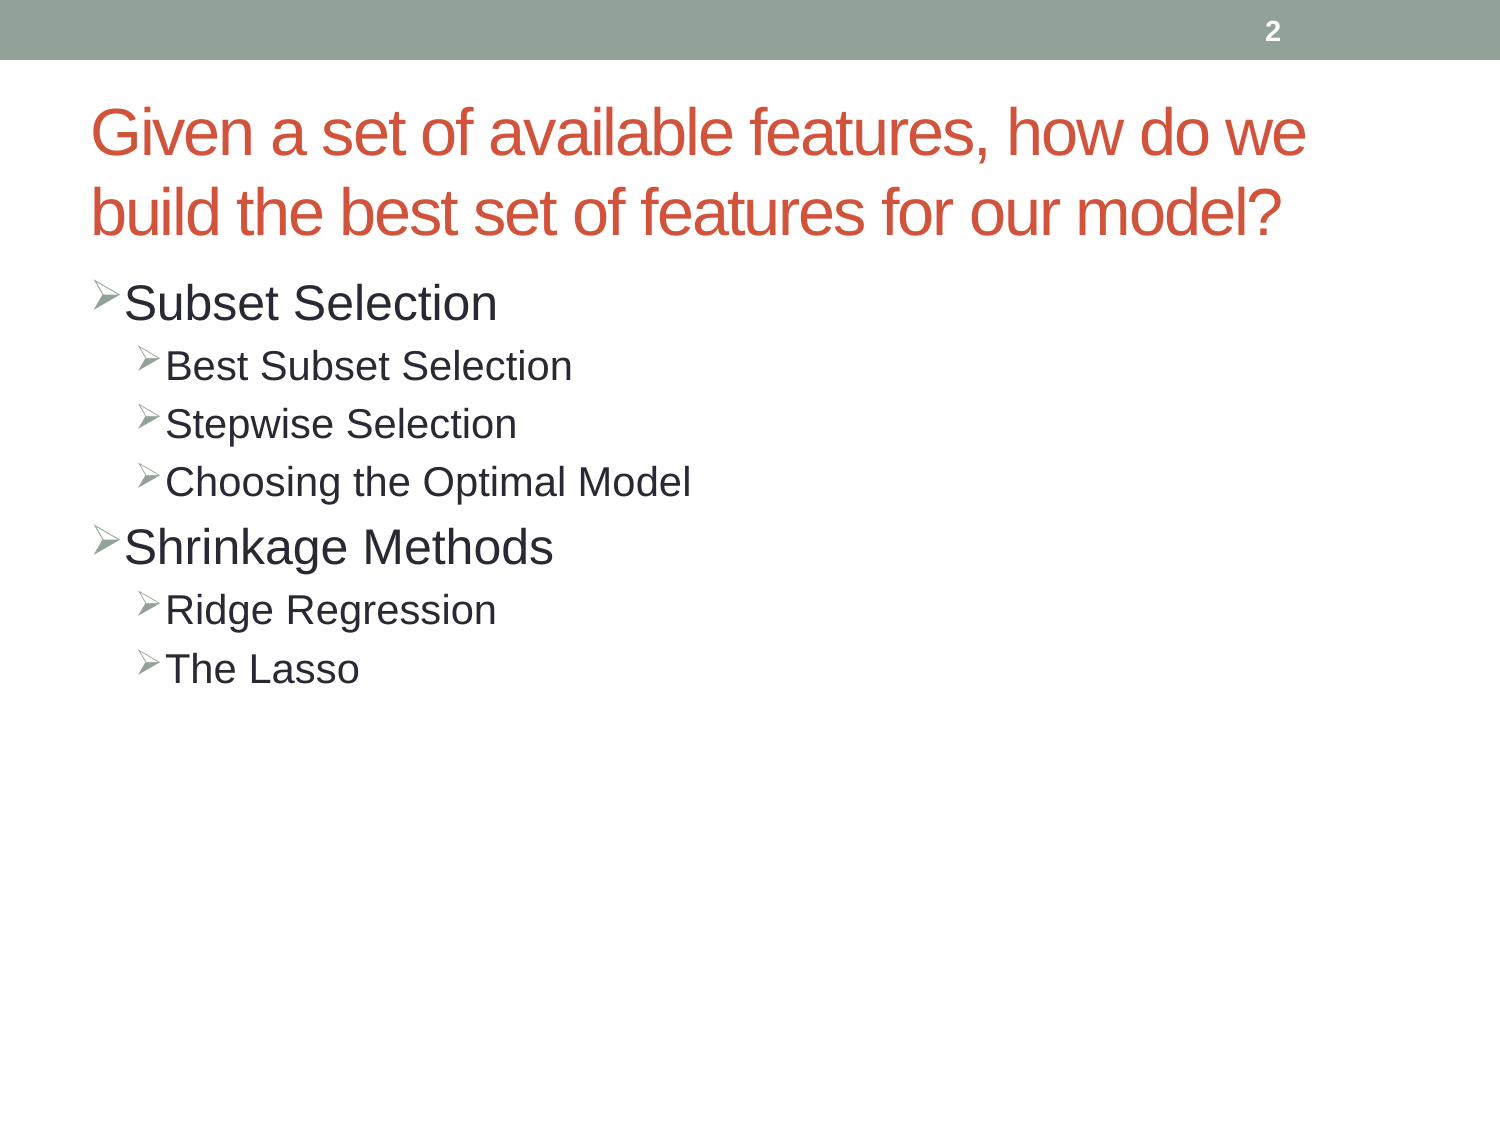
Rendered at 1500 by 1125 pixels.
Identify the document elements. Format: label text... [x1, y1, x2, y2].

text_box [99, 242, 1450, 1043]
list Subset Selection Best Subset Selection Stepwise Selection Choosing the Optimal Model Shrinkage Methods Ridge Regression The Lasso [75, 262, 1425, 1063]
title Given a set of available features, how do we build the best set of features for our model? [75, 87, 1425, 250]
slide_number 2 [1250, 3, 1425, 57]
